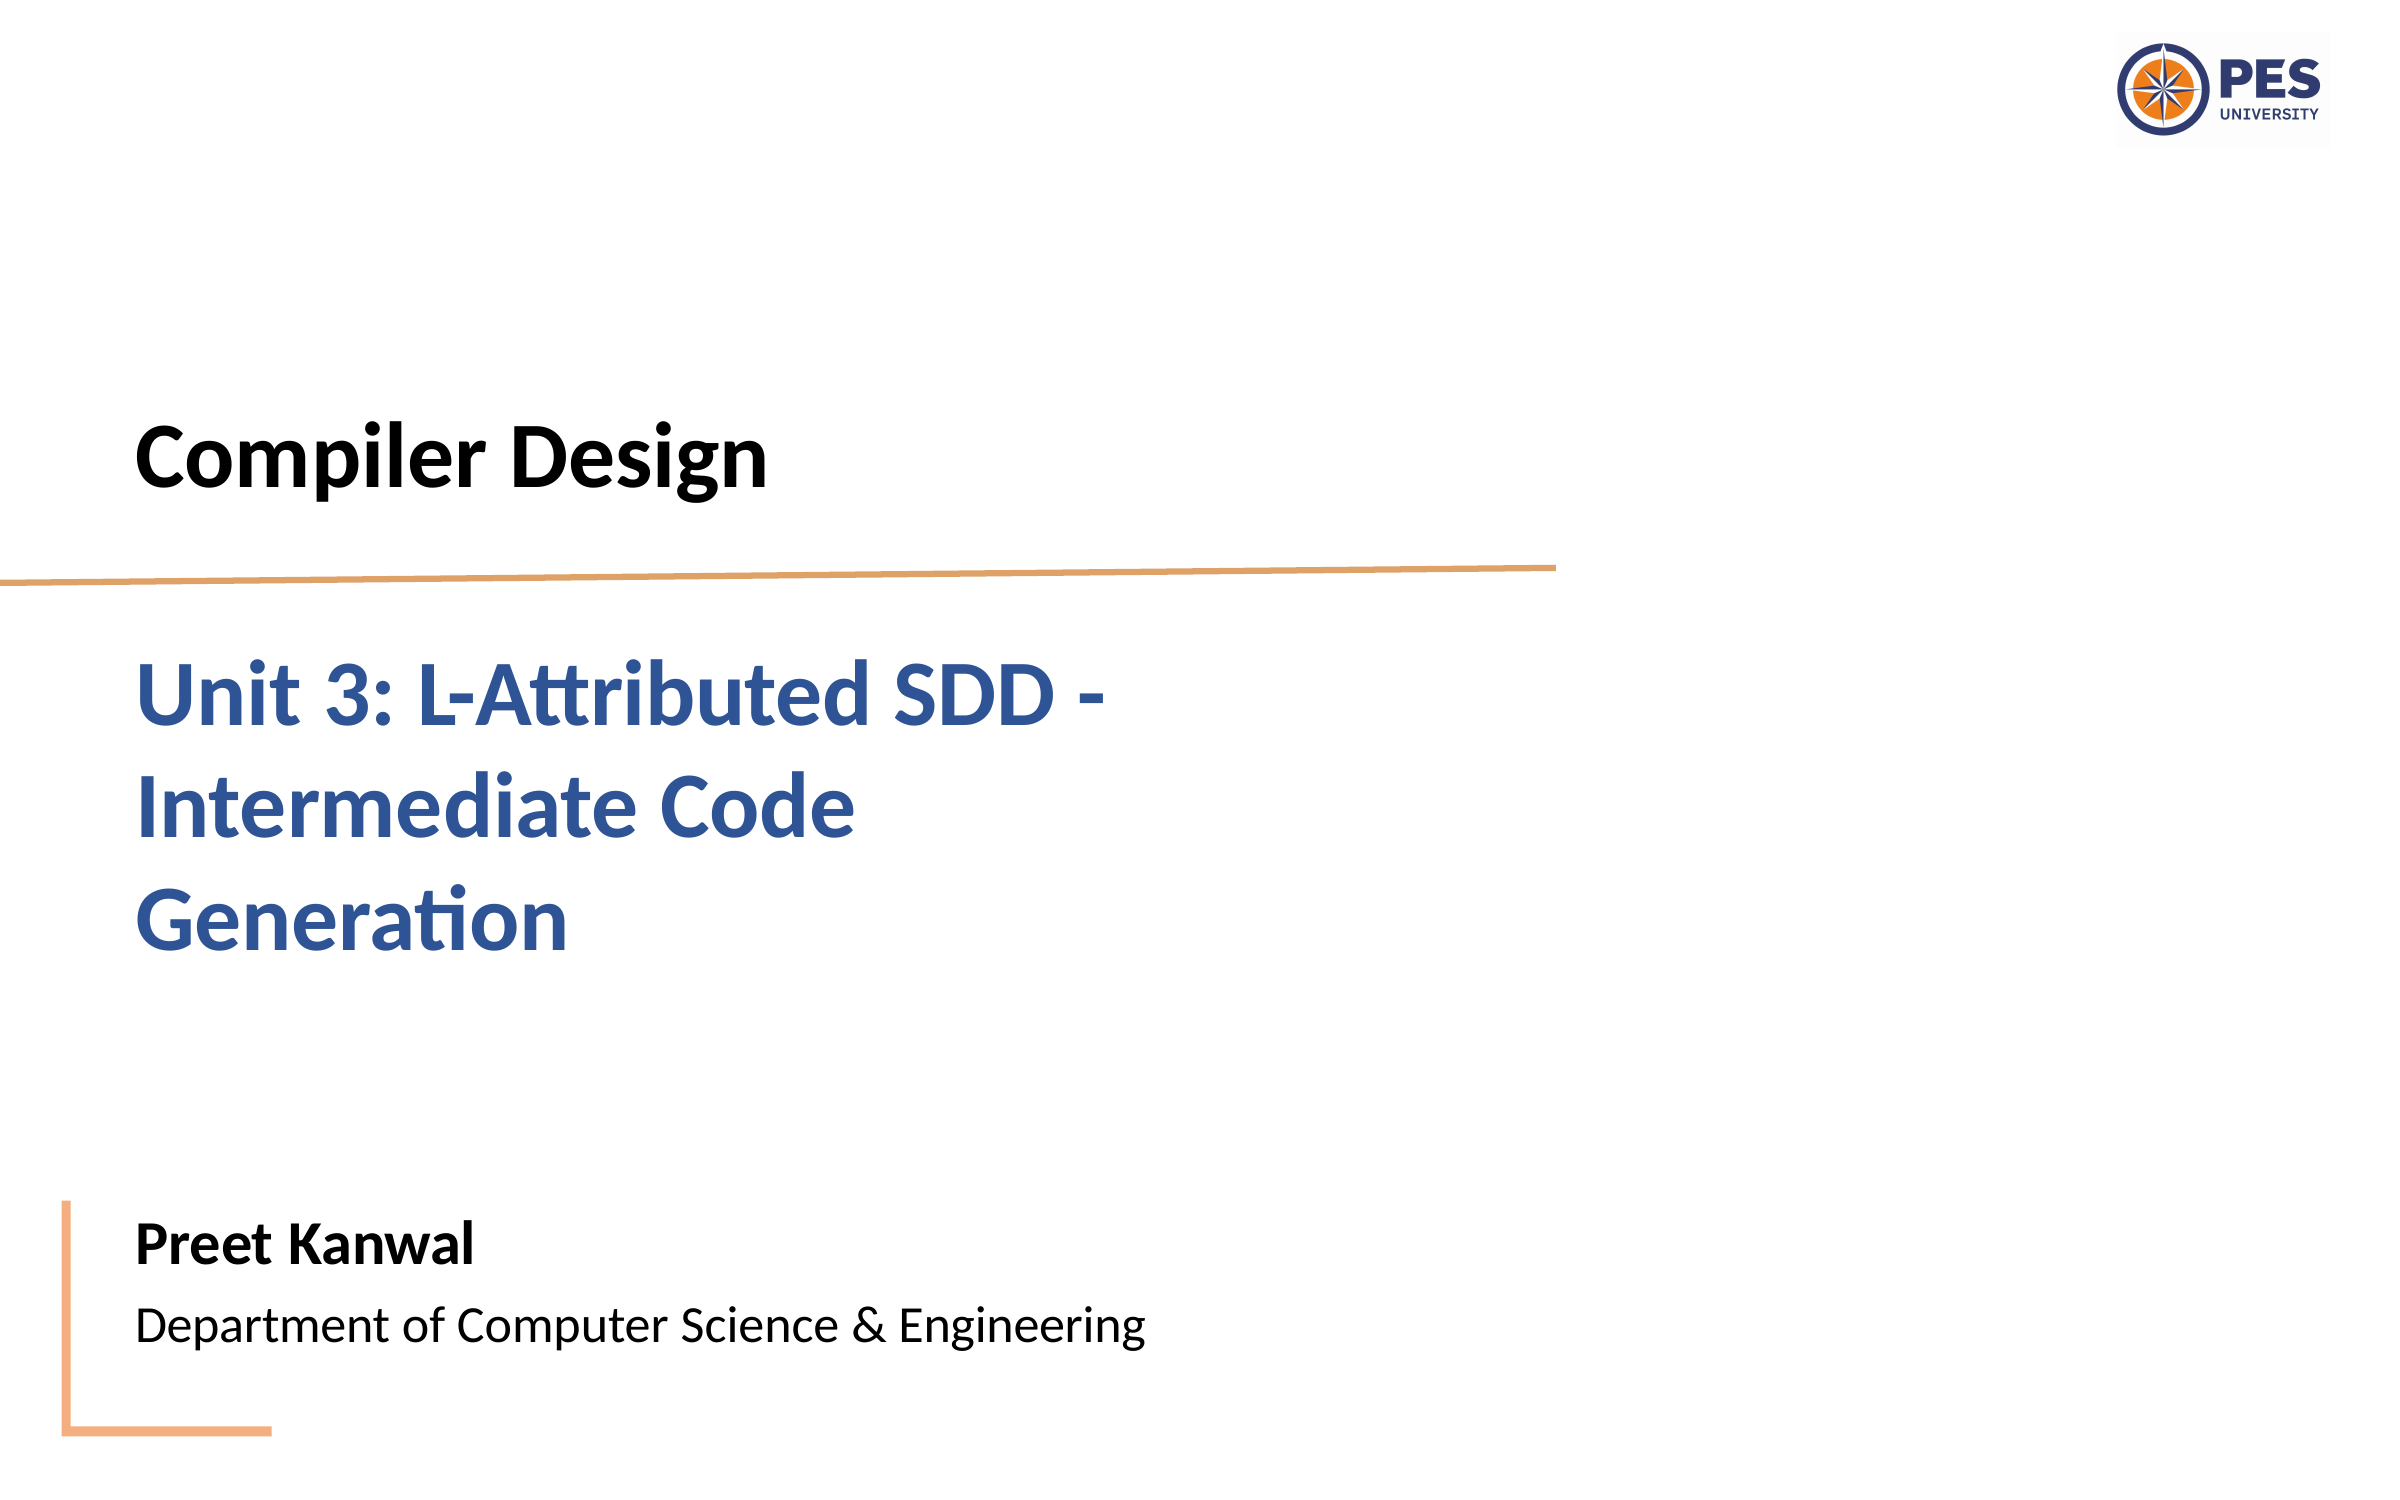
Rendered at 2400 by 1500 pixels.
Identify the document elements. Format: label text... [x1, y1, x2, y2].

text_box Preet Kanwal Department of Computer Science & Engineering [132, 1184, 1154, 1353]
text_box Unit 3: L-Attributed SDD - Intermediate Code Generation [132, 629, 1114, 969]
text_box [61, 1200, 272, 1437]
title Compiler Design [132, 576, 773, 629]
title Compiler Design [132, 391, 773, 581]
picture [2116, 31, 2331, 147]
